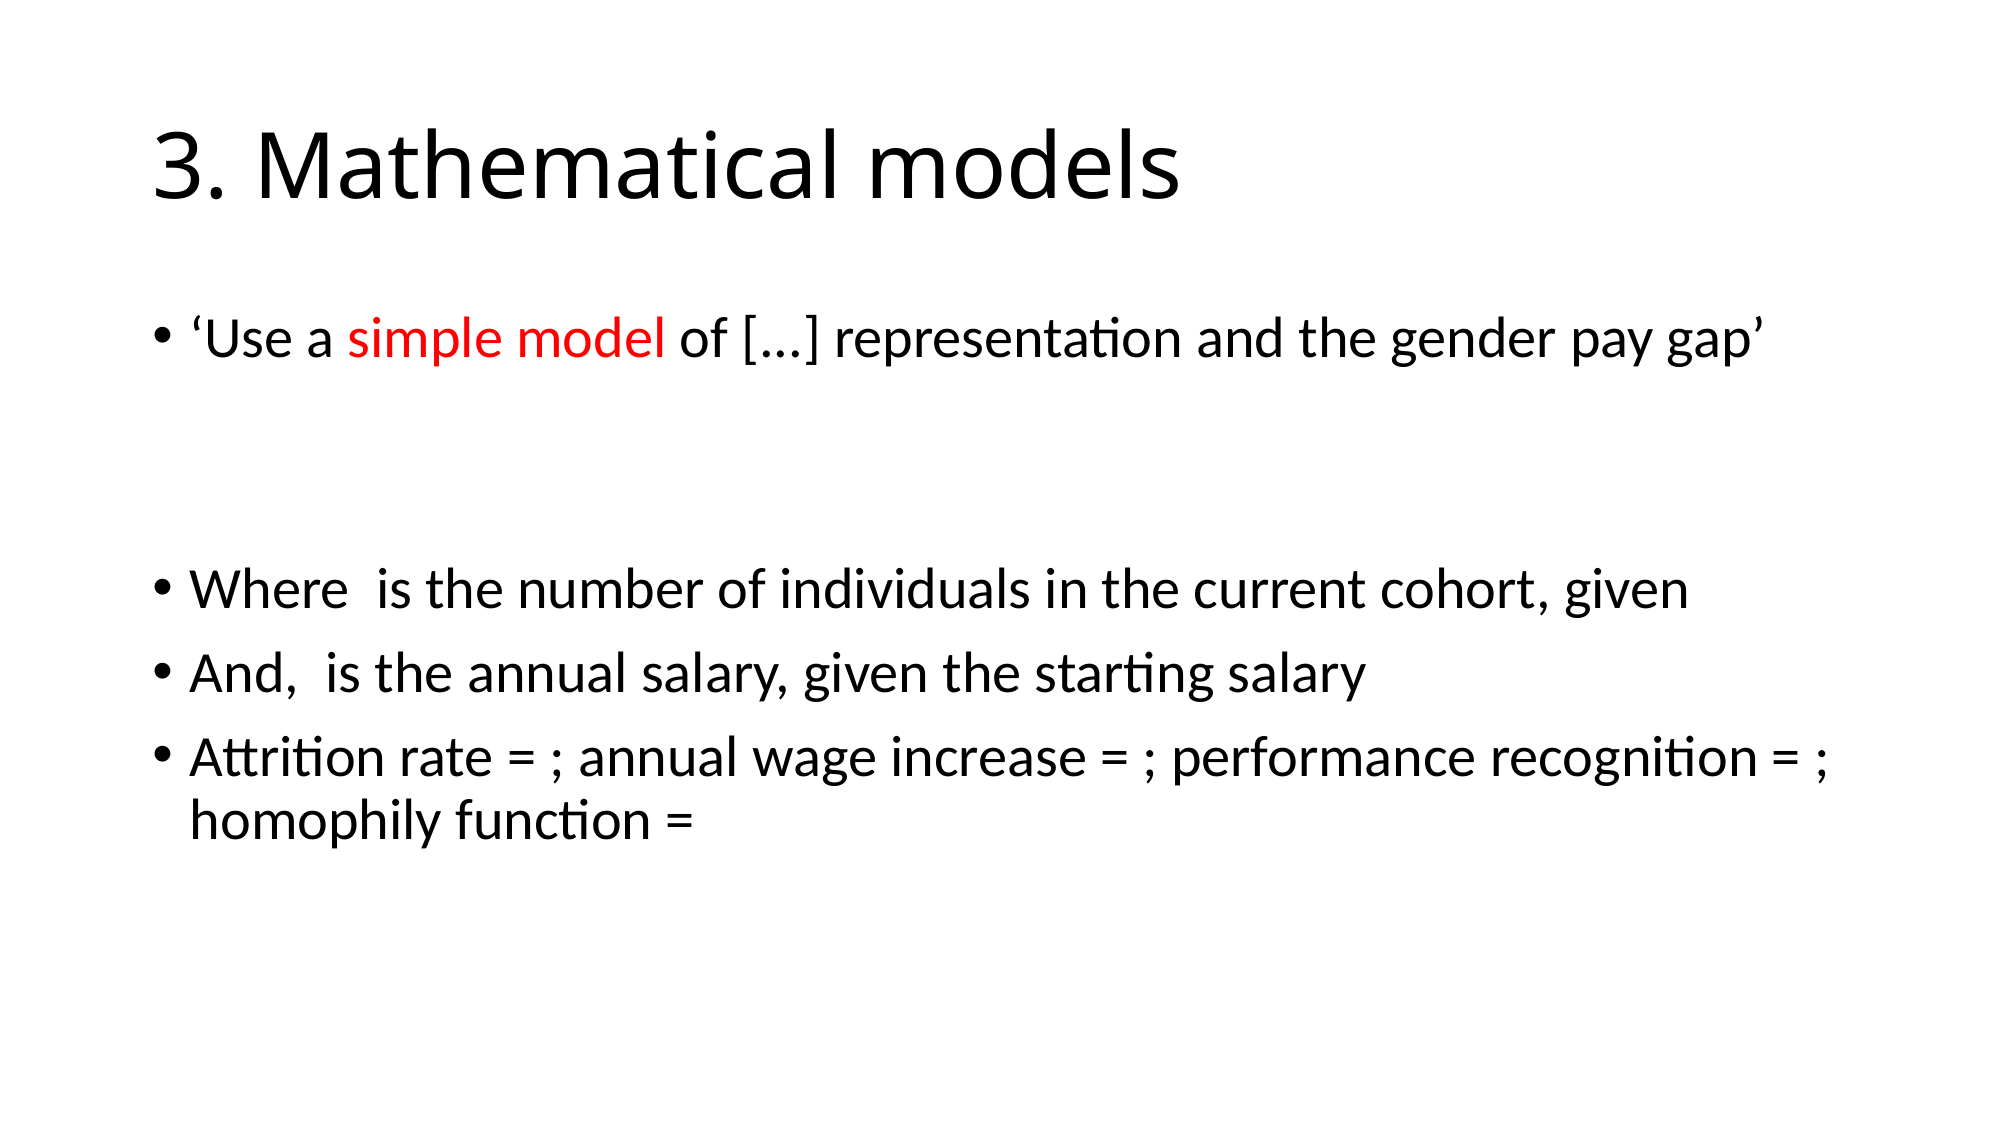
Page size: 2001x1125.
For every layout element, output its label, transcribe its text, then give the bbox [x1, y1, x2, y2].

title 3. Mathematical models [137, 59, 1863, 278]
